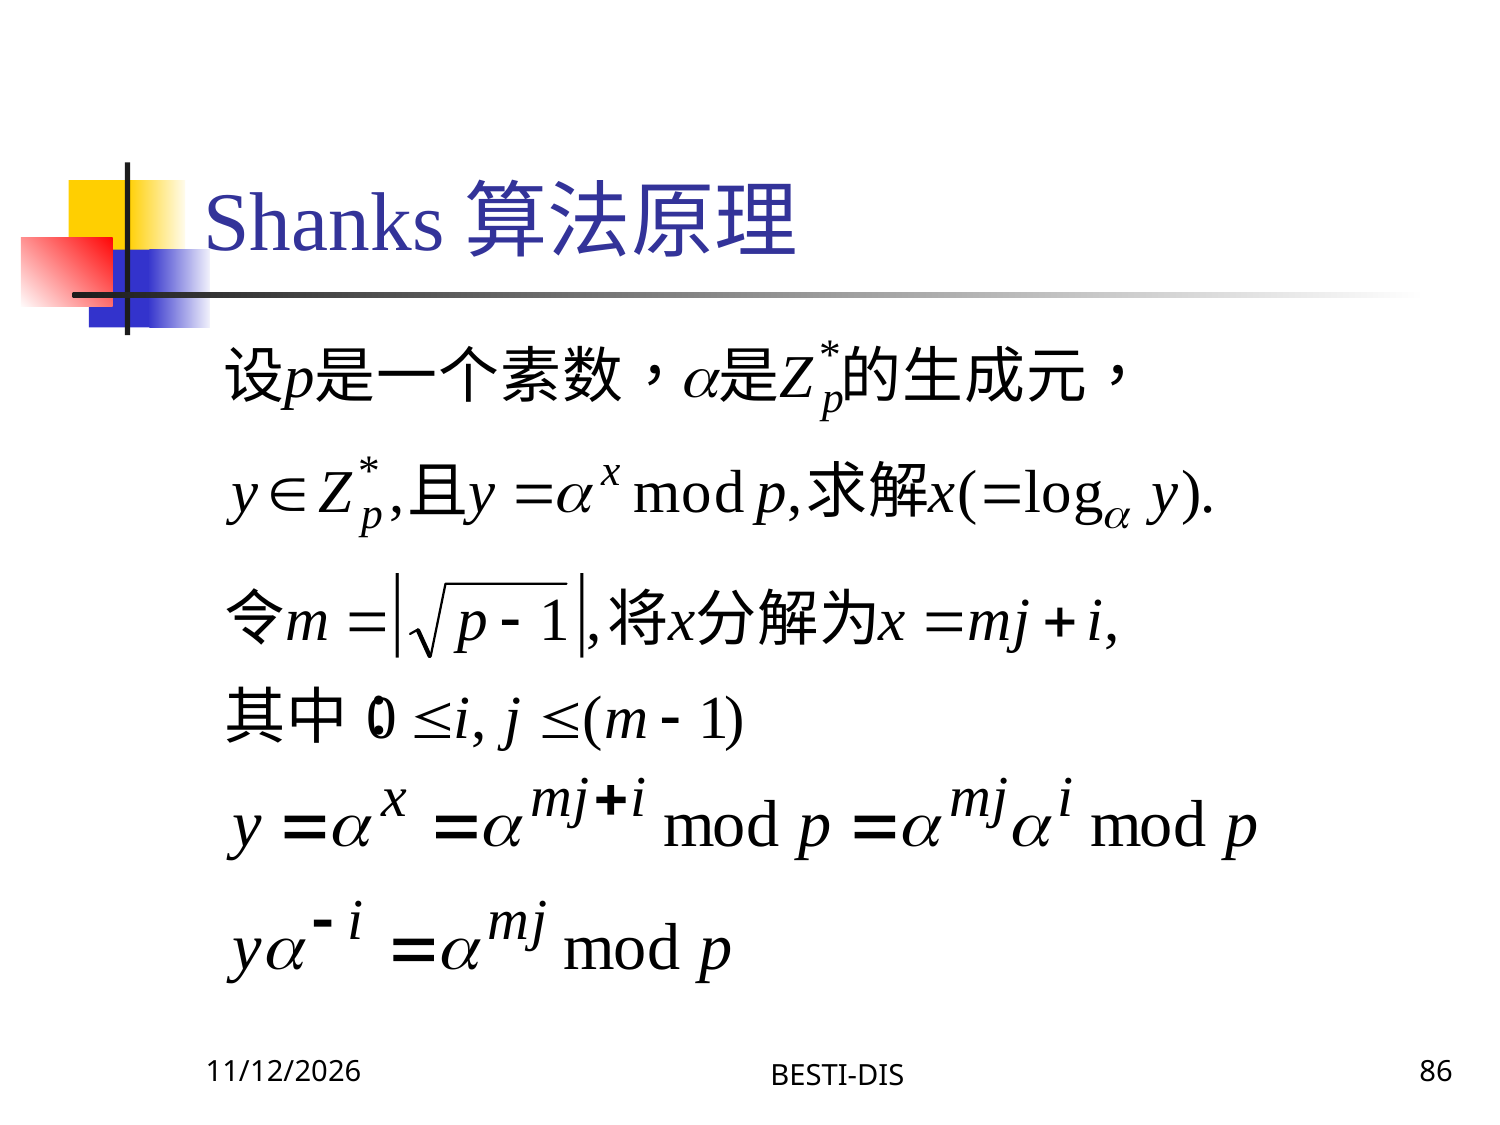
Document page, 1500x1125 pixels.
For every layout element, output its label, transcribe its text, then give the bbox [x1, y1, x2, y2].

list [218, 572, 1129, 762]
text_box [218, 763, 1267, 996]
slide_number 86 [1154, 1023, 1468, 1100]
title Shanks算法原理 [188, 35, 1468, 275]
footer BESTI-DIS [599, 1023, 1076, 1100]
slide_number 2020\1\31 Friday [190, 1023, 504, 1100]
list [218, 326, 1223, 549]
